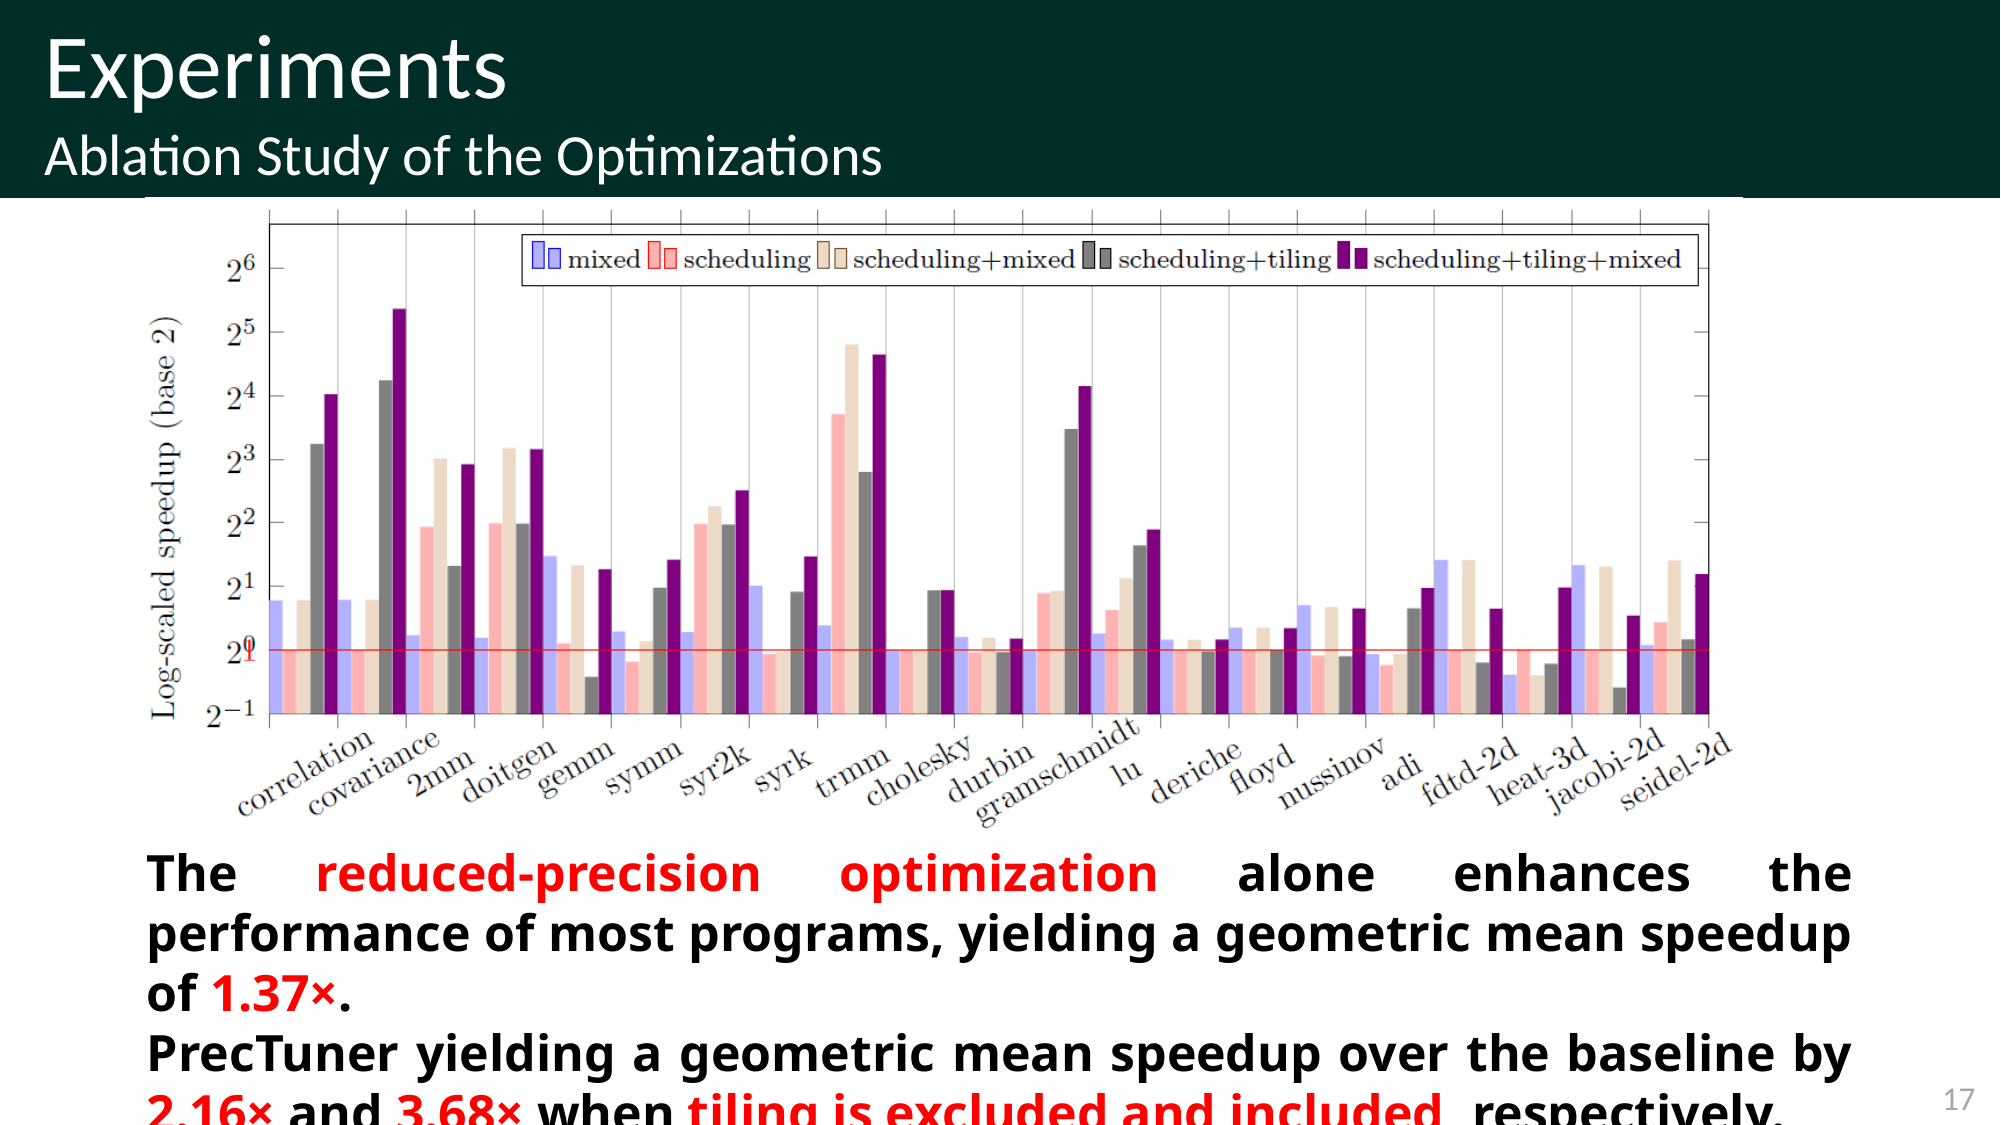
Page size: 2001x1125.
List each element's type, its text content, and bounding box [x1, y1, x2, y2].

picture [145, 197, 1743, 834]
text_box Experiments Ablation Study of the Optimizations [0, 0, 2000, 198]
text_box The reduced-precision optimization alone enhances the performance of most programs, yielding a geometric mean speedup of 1.37×. PrecTuner yielding a geometric mean speedup over the baseline by 2.16× and 3.68× when tiling is excluded and included, respectively. [132, 833, 1868, 1125]
text_box 17 [1927, 1069, 2000, 1125]
